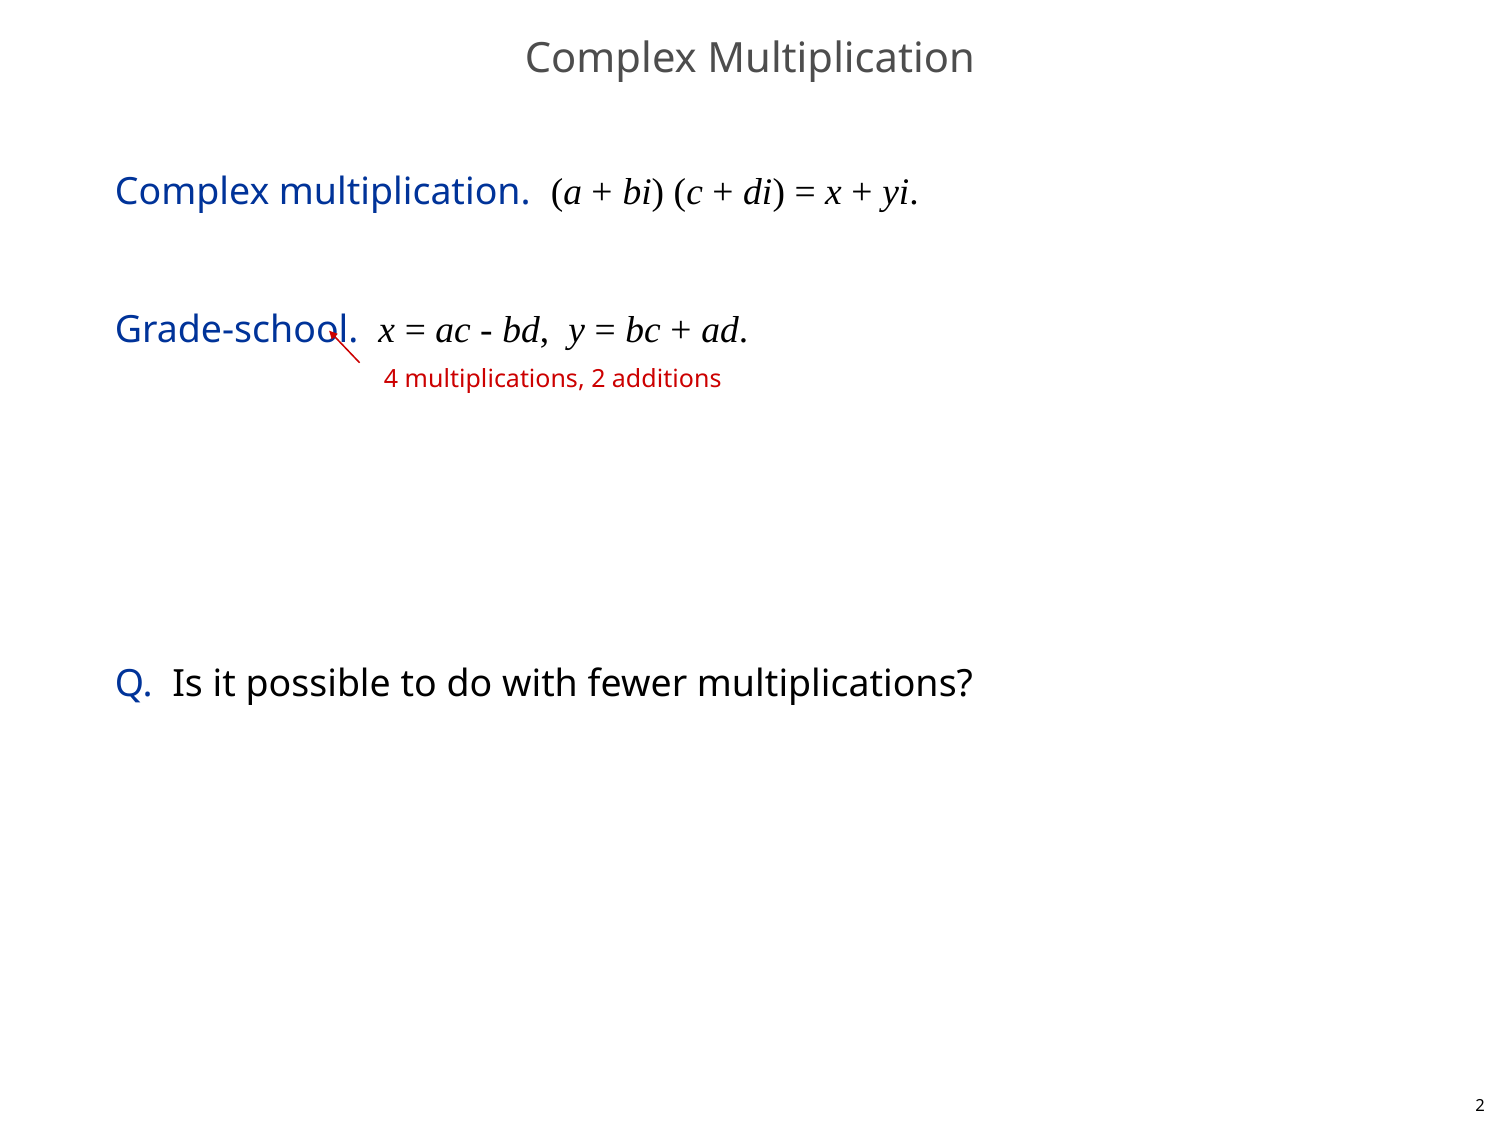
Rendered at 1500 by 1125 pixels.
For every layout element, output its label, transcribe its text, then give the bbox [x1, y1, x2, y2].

text_box [329, 330, 360, 363]
title Complex Multiplication [0, 24, 1500, 100]
text_box 4 multiplications, 2 additions [368, 355, 738, 401]
list Complex multiplication. (a + bi) (c + di) = x + yi. Grade-school. x = ac - bd, y = bc + ad. Q. Is it possible to do with fewer multiplications? [99, 149, 1388, 1038]
slide_number 2 [1187, 1087, 1500, 1125]
